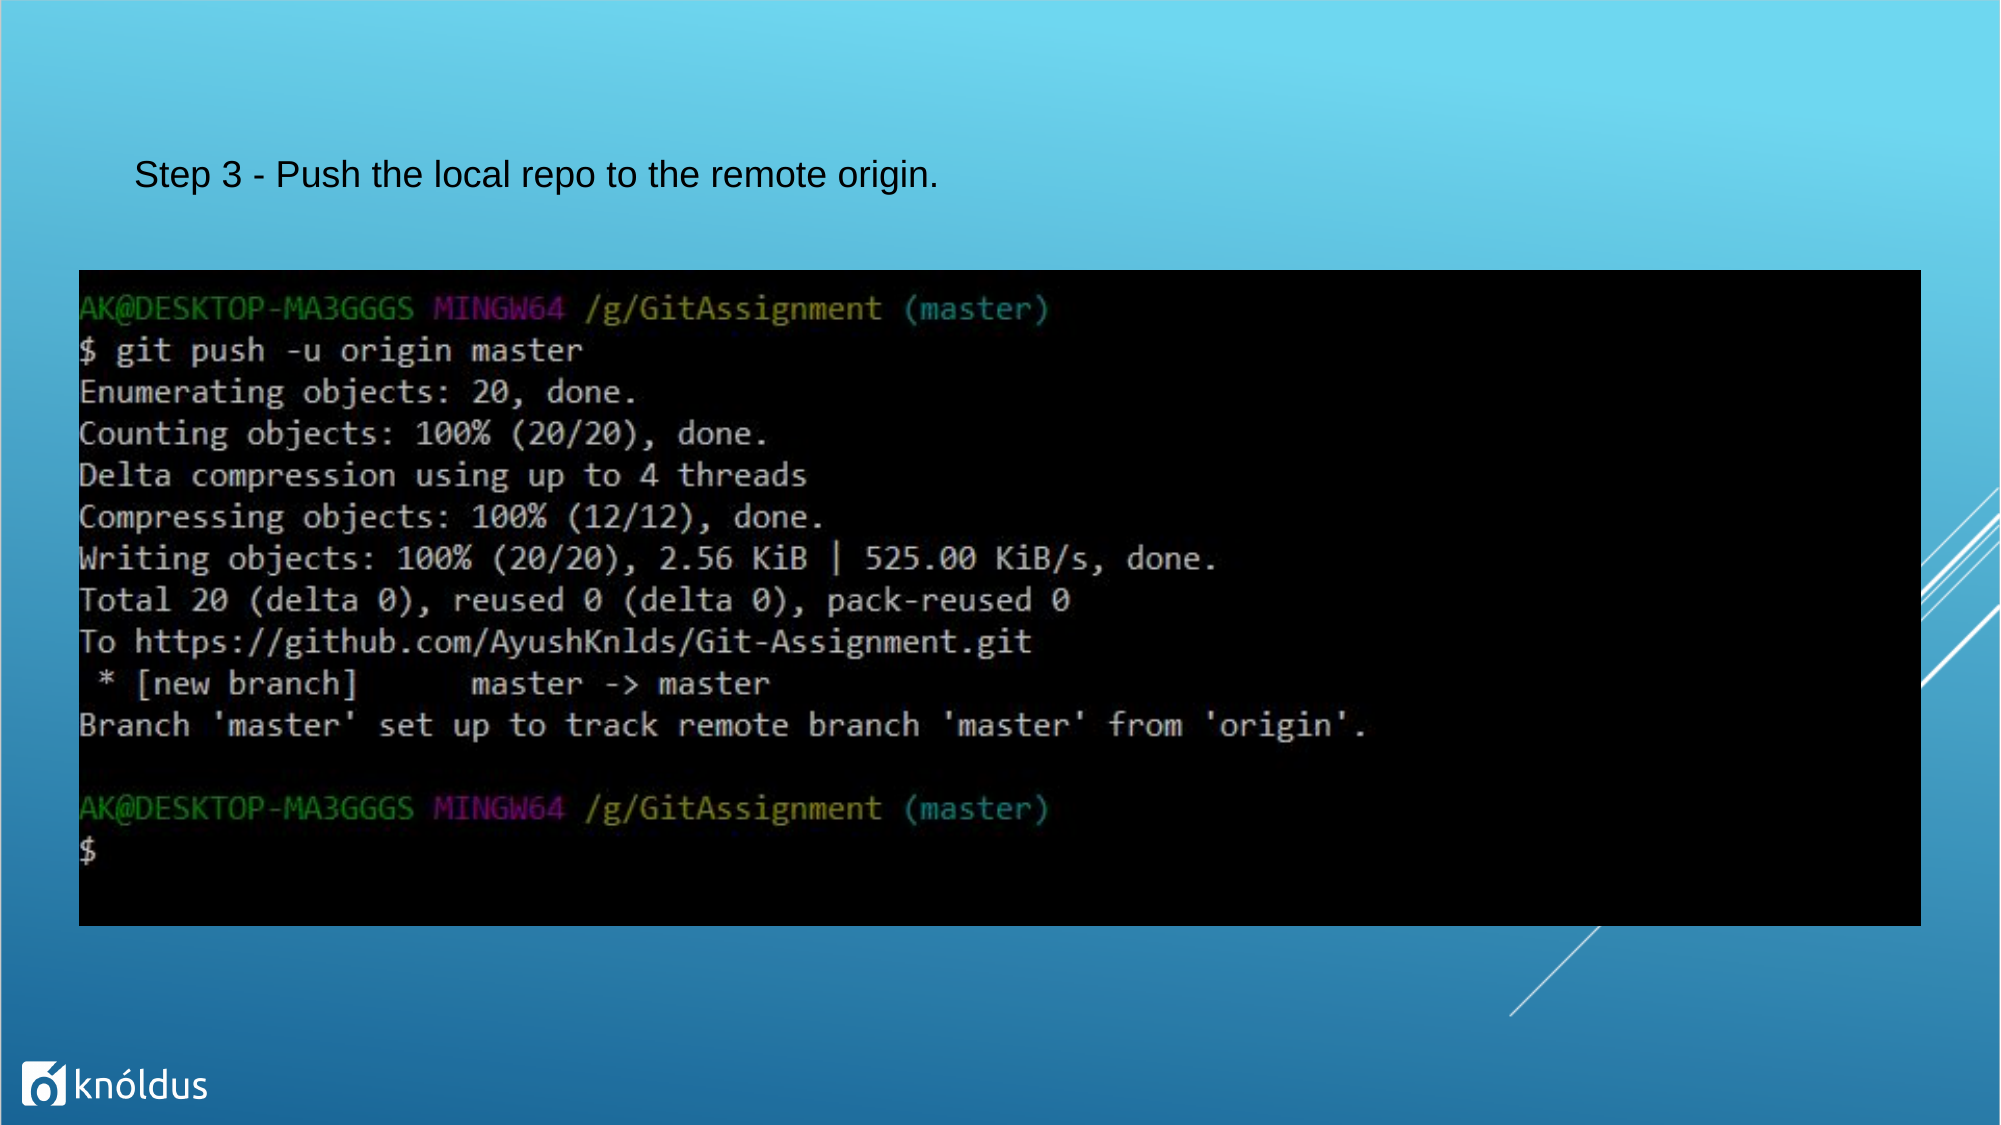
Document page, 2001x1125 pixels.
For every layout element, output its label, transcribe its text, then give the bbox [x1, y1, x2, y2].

text_box Step 3 - Push the local repo to the remote origin. [119, 142, 955, 247]
picture [0, 0, 2000, 1125]
